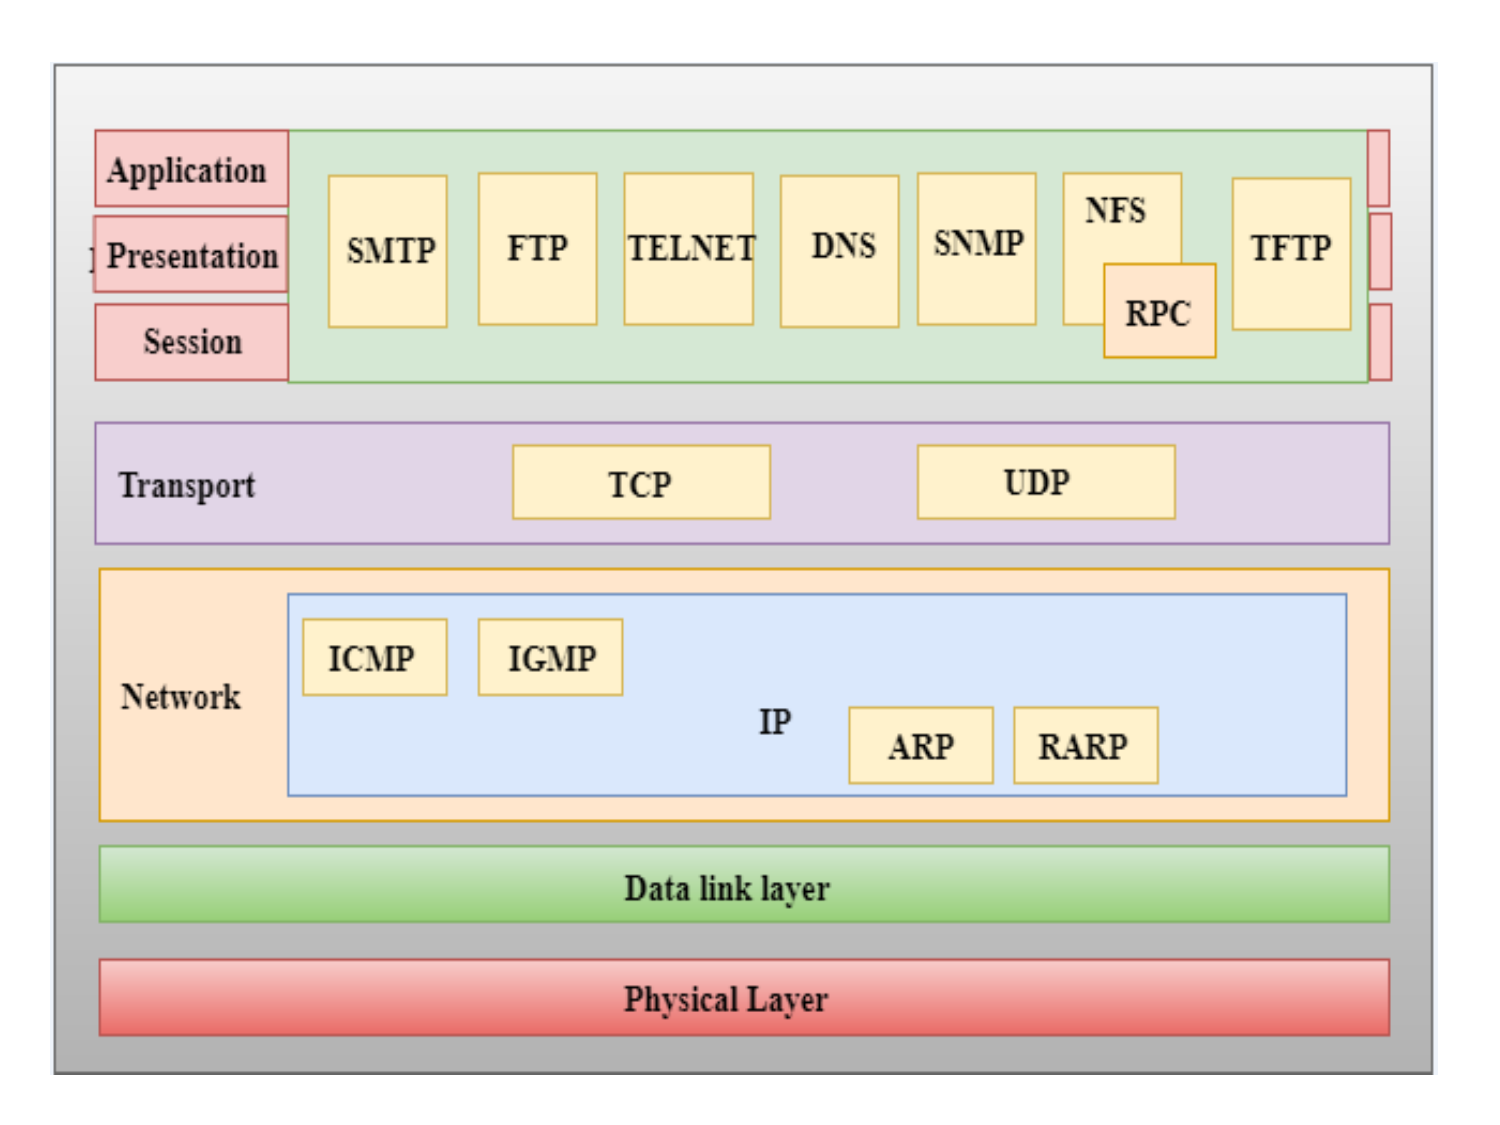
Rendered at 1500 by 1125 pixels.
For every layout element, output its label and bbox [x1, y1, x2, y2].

picture [49, 62, 1438, 1076]
